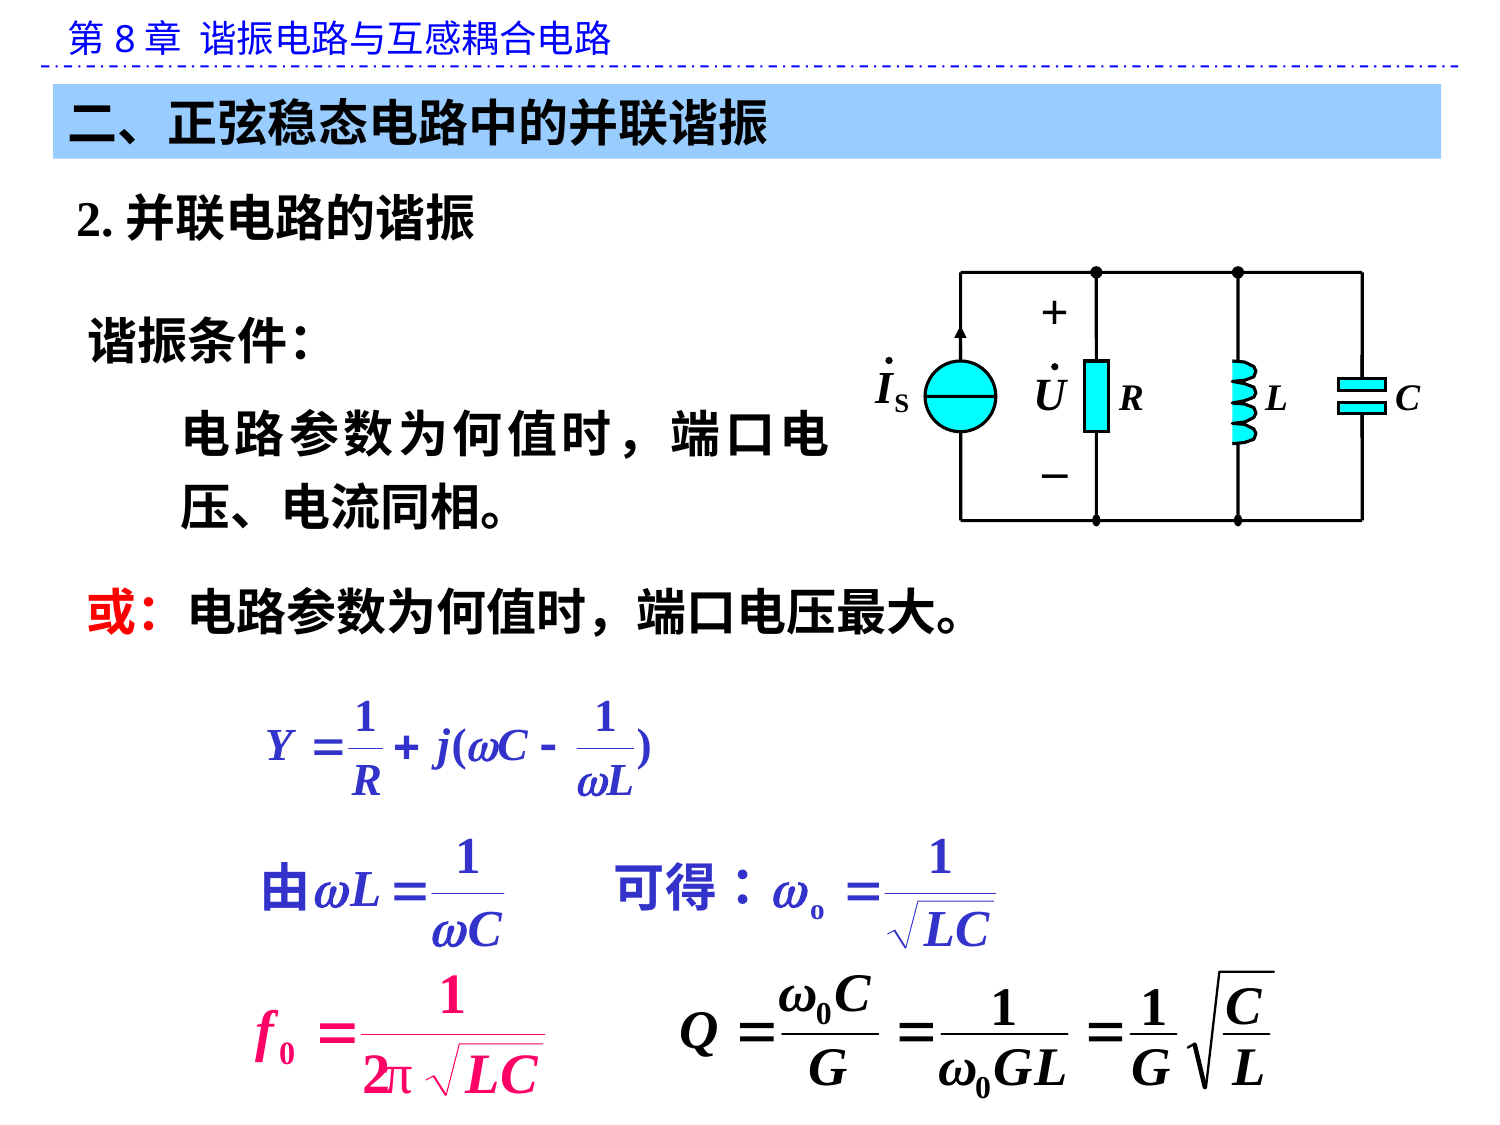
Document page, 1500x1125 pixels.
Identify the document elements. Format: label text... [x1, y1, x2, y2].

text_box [865, 272, 1436, 521]
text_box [265, 691, 654, 801]
text_box 2.并联电路的谐振 [61, 178, 1418, 254]
text_box 或：电路参数为何值时，端口电压最大。 [71, 560, 1129, 648]
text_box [240, 964, 550, 1100]
text_box 电路参数为何值时，端口电压、电流同相。 [165, 383, 845, 543]
text_box 二、正弦稳态电路中的并联谐振 [53, 84, 1442, 159]
text_box 谐振条件： [73, 302, 795, 377]
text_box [672, 957, 1288, 1112]
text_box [264, 828, 999, 952]
